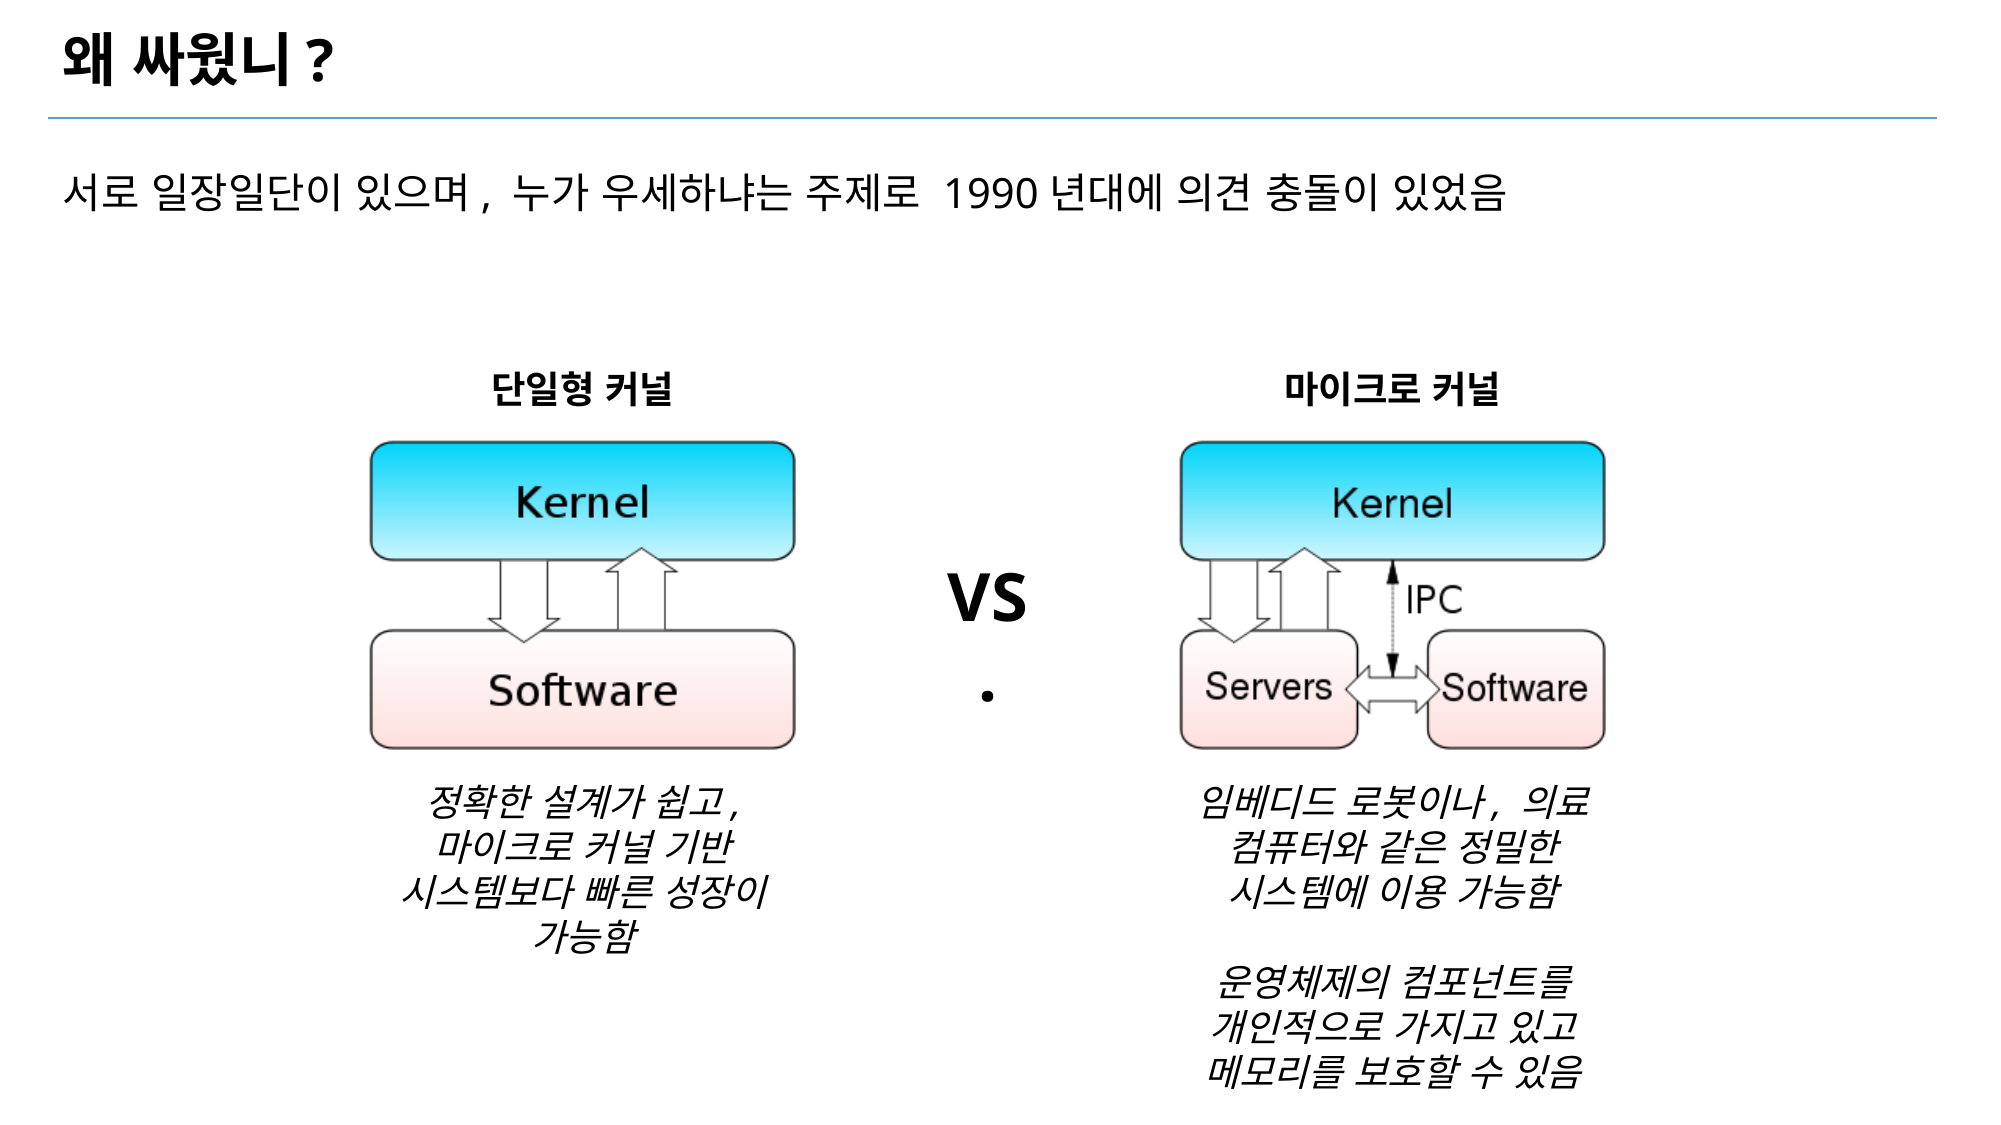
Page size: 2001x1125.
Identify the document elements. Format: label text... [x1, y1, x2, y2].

text_box 서로 일장일단이 있으며, 누가 우세하냐는 주제로 1990년대에 의견 충돌이 있었음 [47, 134, 1938, 225]
text_box VS. [927, 547, 1049, 723]
picture [348, 419, 818, 772]
text_box 임베디드 로봇이나, 의료 컴퓨터와 같은 정밀한 시스템에 이용 가능함 운영체제의 컴포넌트를 개인적으로 가지고 있고 메모리를 보호할 수 있음 [1158, 772, 1628, 1101]
text_box 단일형 커널 [348, 359, 818, 419]
text_box 왜 싸웠니? [47, 15, 855, 101]
picture [1158, 419, 1628, 772]
text_box 마이크로 커널 [1158, 359, 1628, 419]
text_box 정확한 설계가 쉽고, 마이크로 커널 기반 시스템보다 빠른 성장이 가능함 [348, 772, 818, 966]
